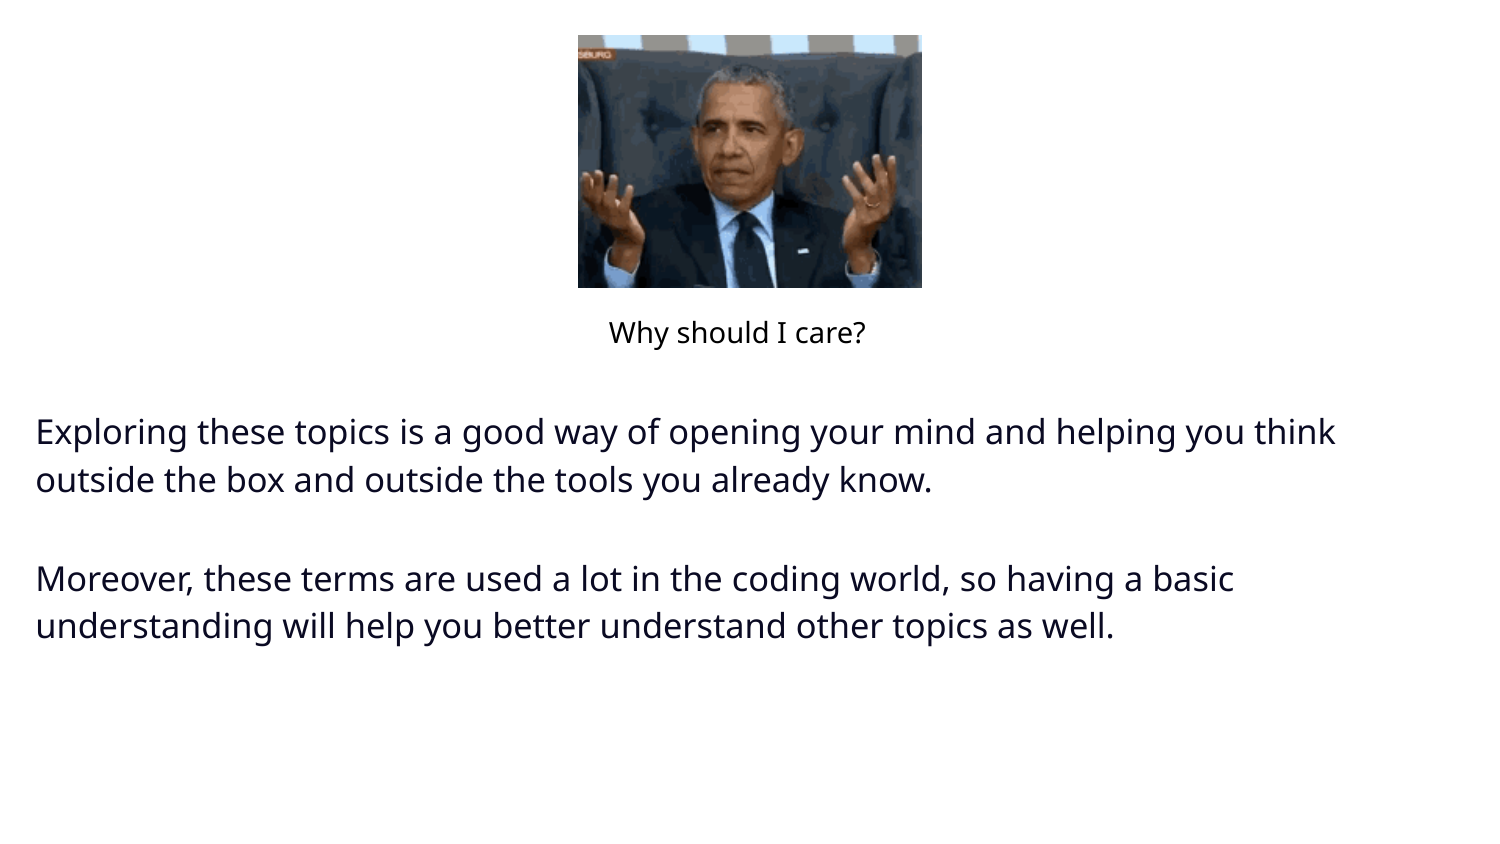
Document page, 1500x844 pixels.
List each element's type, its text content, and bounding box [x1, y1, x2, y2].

picture [577, 35, 923, 288]
text_box Why should I care? [491, 294, 984, 365]
text_box Exploring these topics is a good way of opening your mind and helping you think outside the box and outside the tools you already know. Moreover, these terms are used a lot in the coding world, so having a basic understanding will help you better understand other topics as well. [20, 389, 1480, 661]
